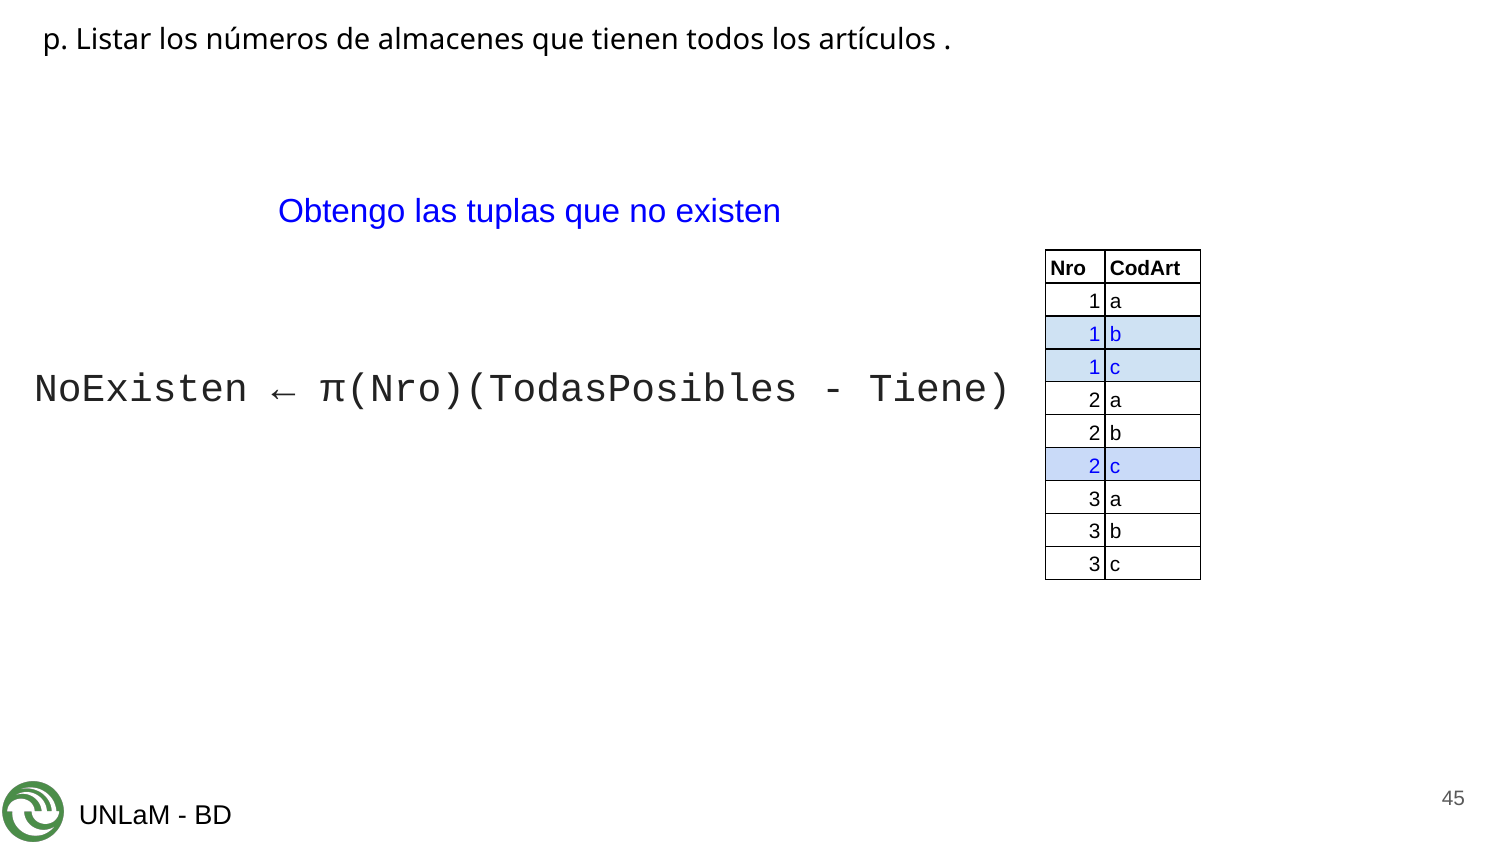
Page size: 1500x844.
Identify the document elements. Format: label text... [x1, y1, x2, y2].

table_cell 2 [1046, 415, 1104, 447]
table_cell b [1106, 514, 1200, 546]
slide_number 45 [1389, 764, 1480, 830]
table_cell 2 [1046, 448, 1104, 480]
text_box UNLaM - BD [69, 782, 280, 830]
picture [0, 778, 66, 844]
table_cell 2 [1046, 382, 1104, 414]
table_cell b [1106, 415, 1200, 447]
table_cell 3 [1046, 514, 1104, 546]
table_header CodArt [1106, 251, 1200, 282]
table_cell a [1106, 481, 1200, 513]
table_cell b [1106, 317, 1200, 348]
table_cell c [1106, 448, 1200, 480]
table_cell 1 [1046, 284, 1104, 315]
table_cell a [1106, 284, 1200, 315]
table_cell 3 [1046, 481, 1104, 513]
table_header Nro [1046, 251, 1104, 282]
table_cell 1 [1046, 350, 1104, 381]
table_cell a [1106, 382, 1200, 414]
table_cell c [1106, 547, 1200, 579]
table_cell 3 [1046, 547, 1104, 579]
text_box NoExisten ← π(Nro)(TodasPosibles - Tiene) [0, 339, 1045, 439]
table_cell 1 [1046, 317, 1104, 348]
text_box Obtengo las tuplas que no existen [263, 174, 911, 274]
text_box p. Listar los números de almacenes que tienen todos los artículos . [0, 0, 1500, 138]
table_cell c [1106, 350, 1200, 381]
